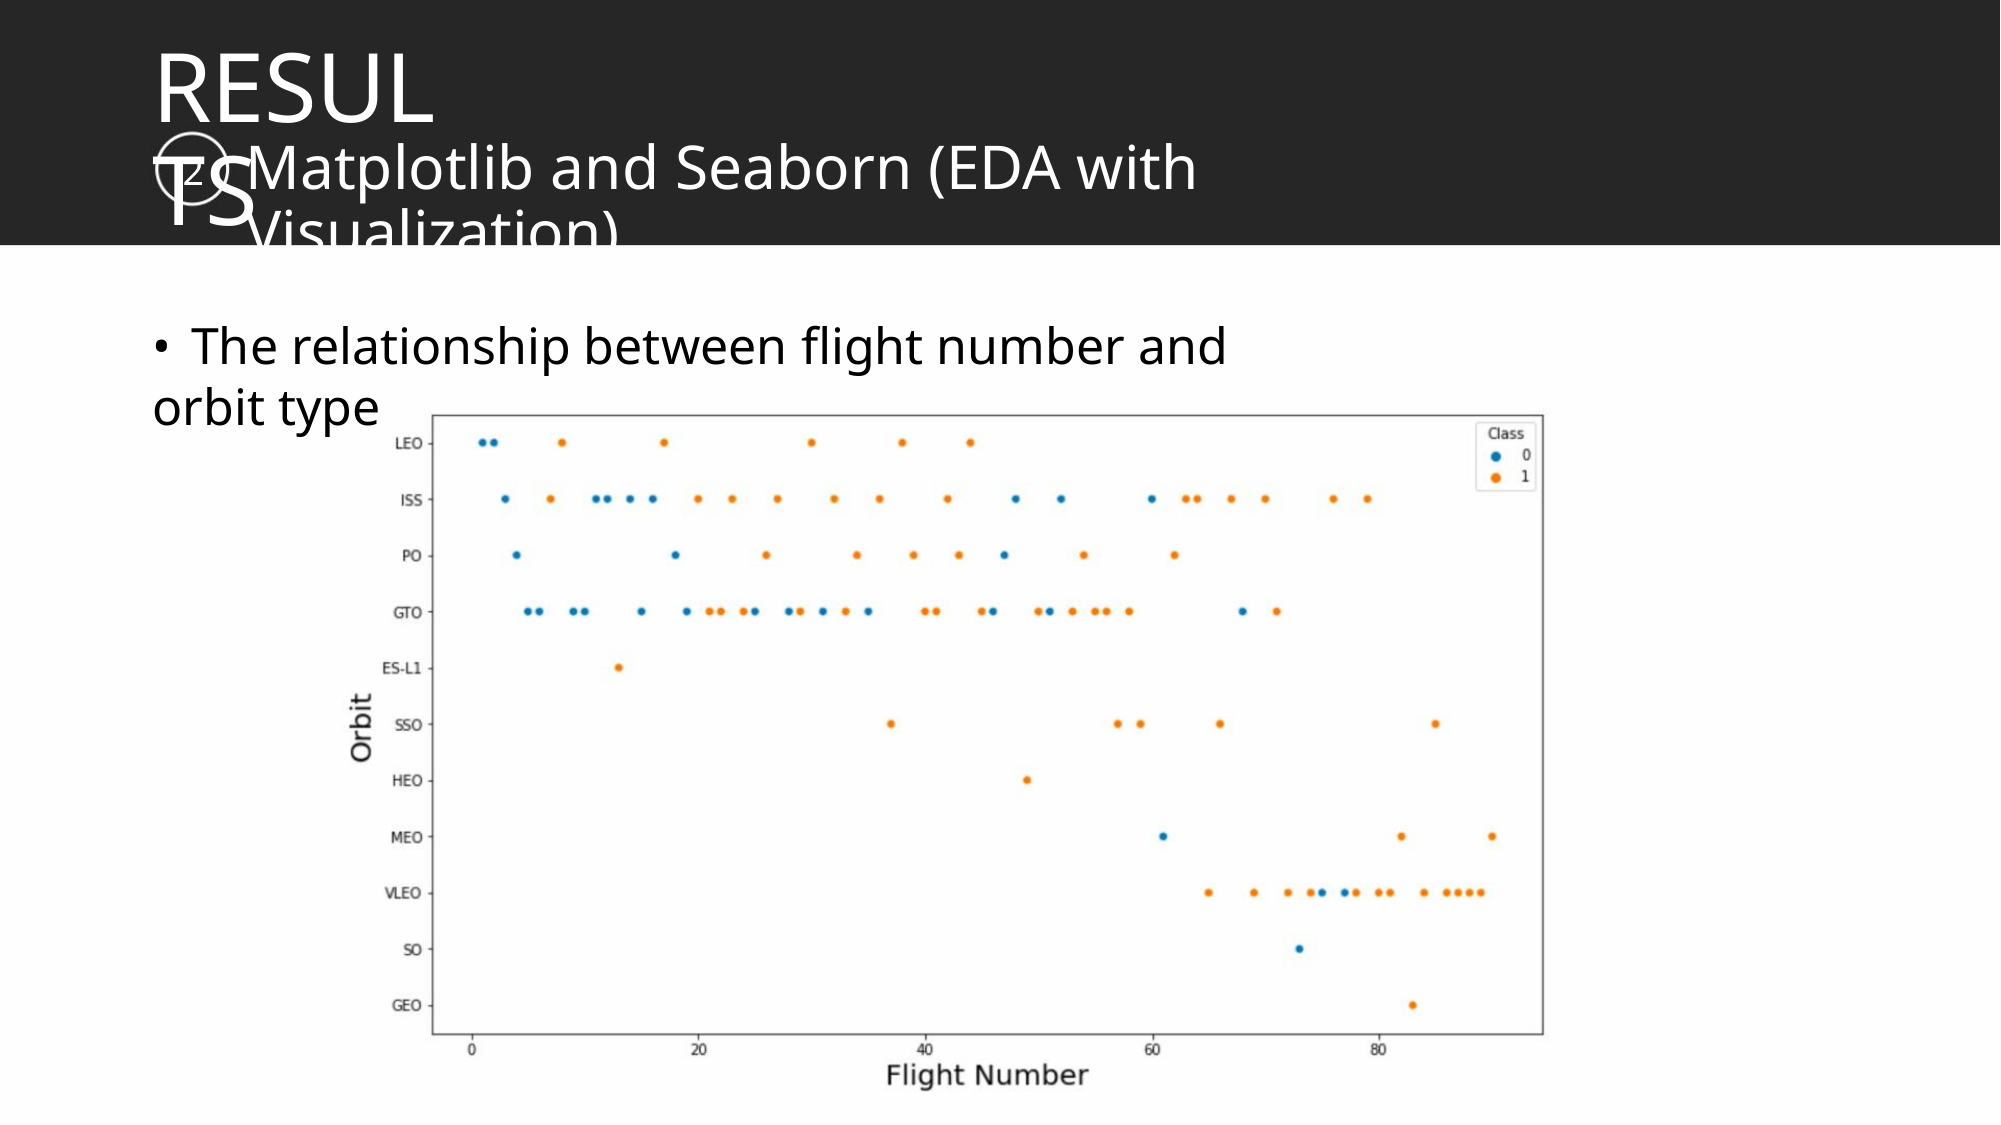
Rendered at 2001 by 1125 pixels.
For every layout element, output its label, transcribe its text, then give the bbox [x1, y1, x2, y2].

text_box Matplotlib and Seaborn (EDA with Visualization) [245, 137, 1293, 267]
text_box RESULTS [152, 39, 457, 245]
text_box 2 [182, 146, 227, 193]
text_box • The relationship between flight number and orbit type [152, 313, 1321, 436]
text_box [0, 0, 2000, 1125]
